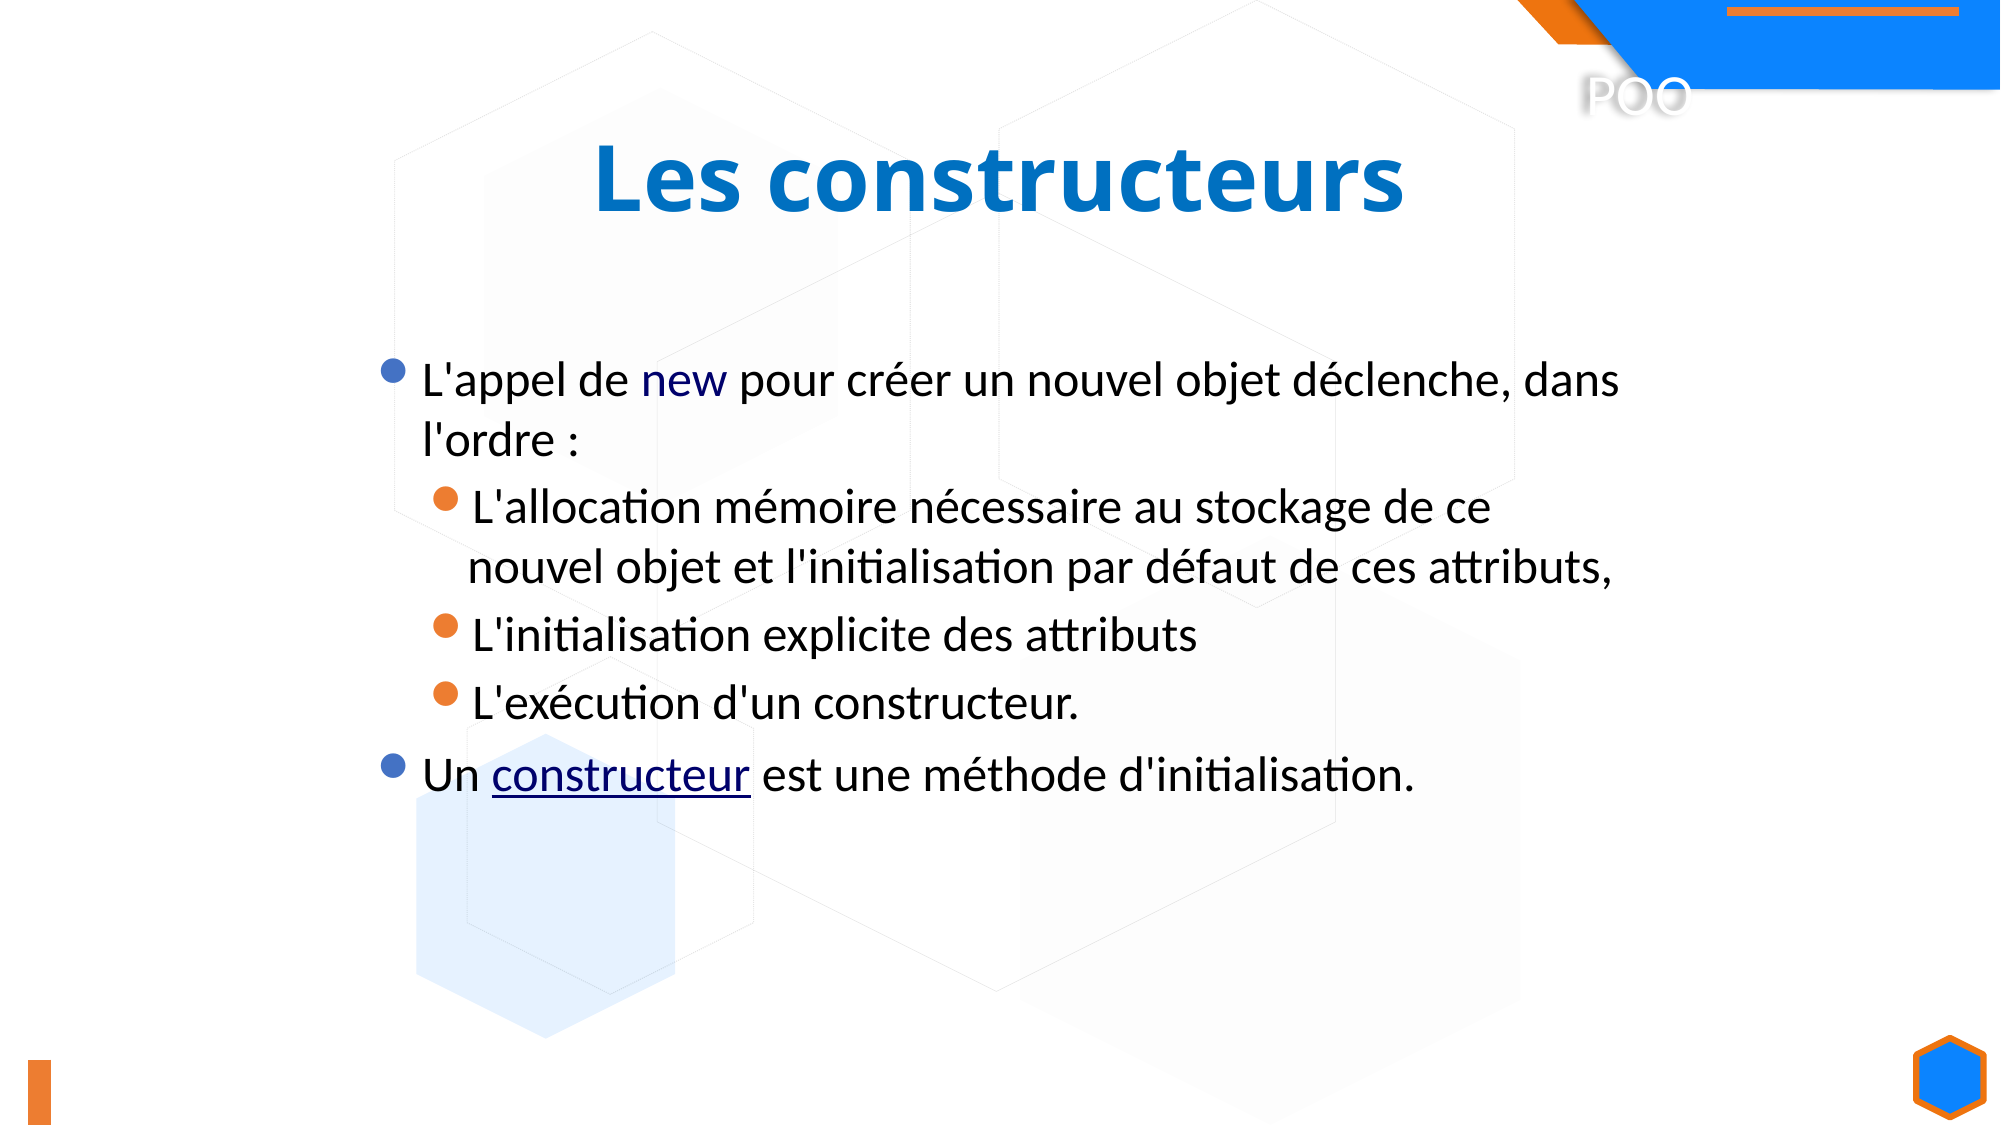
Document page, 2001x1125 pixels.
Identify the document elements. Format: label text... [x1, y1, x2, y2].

title Les constructeurs [227, 109, 1771, 255]
text_box L'appel de new pour créer un nouvel objet déclenche, dans l'ordre : L'allocation mémoire nécessaire au stockage de ce nouvel objet et l'initialisation par défaut de ces attributs, L'initialisation explicite des attributs L'exécution d'un constructeur. Un constructeur est une méthode d'initialisation. [362, 338, 1638, 787]
